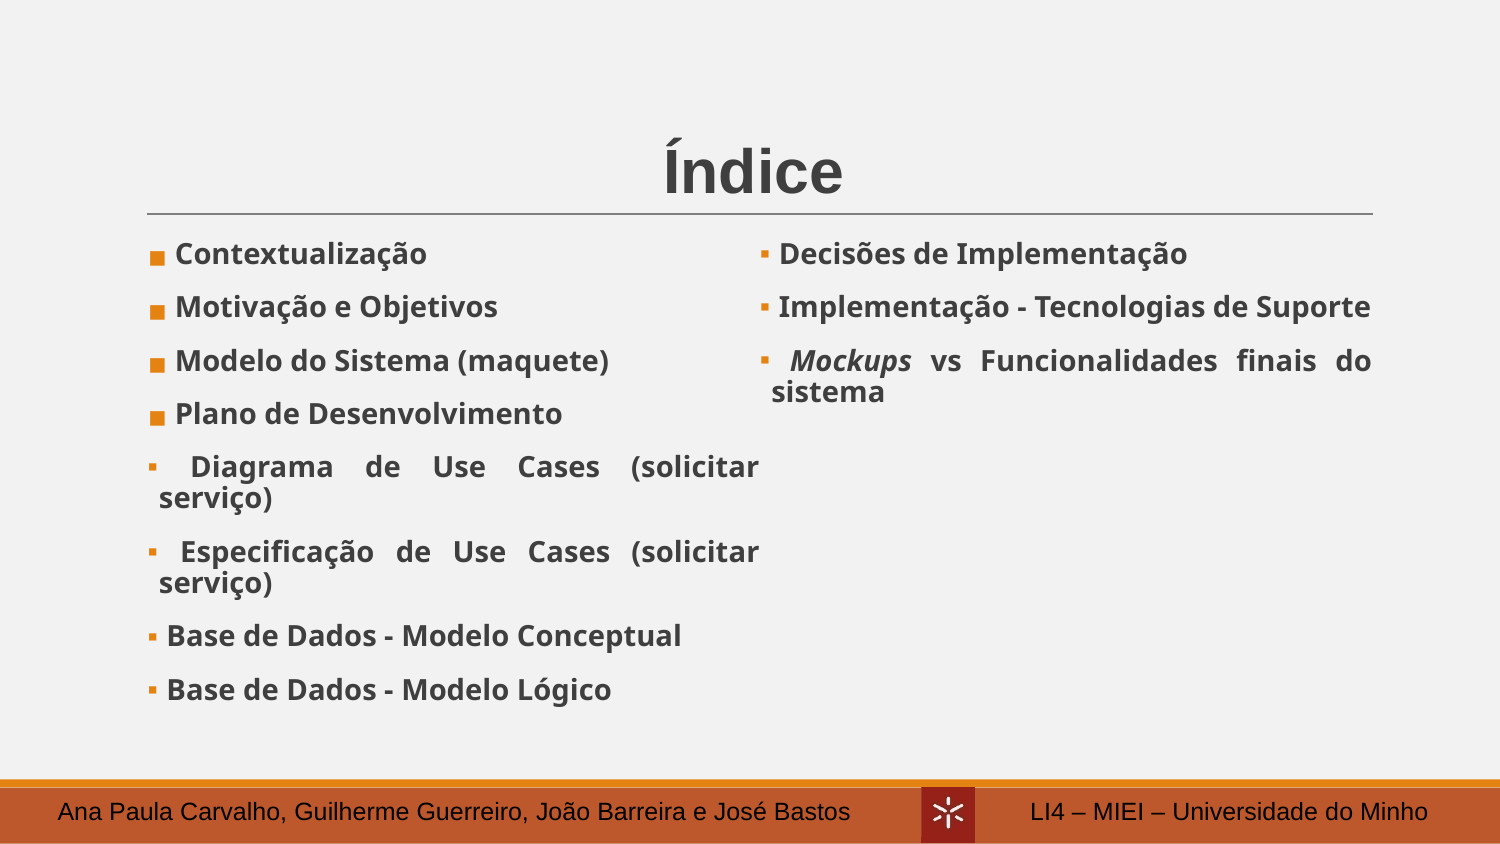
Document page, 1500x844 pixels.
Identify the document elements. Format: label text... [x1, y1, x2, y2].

text_box Ana Paula Carvalho, Guilherme Guerreiro, João Barreira e José Bastos [0, 788, 910, 839]
list Contextualização Motivação e Objetivos Modelo do Sistema (maquete) Plano de Desenvolvimento Diagrama de Use Cases (solicitar serviço) Especificação de Use Cases (solicitar serviço) Base de Dados - Modelo Conceptual Base de Dados - Modelo Lógico Decisões de Implementação Implementação - Tecnologias de Suporte Mockups vs Funcionalidades finais do sistema [147, 231, 1373, 727]
picture [921, 787, 975, 843]
text_box LI4 – MIEI – Universidade do Minho [976, 788, 1497, 839]
title Índice [135, 35, 1373, 214]
